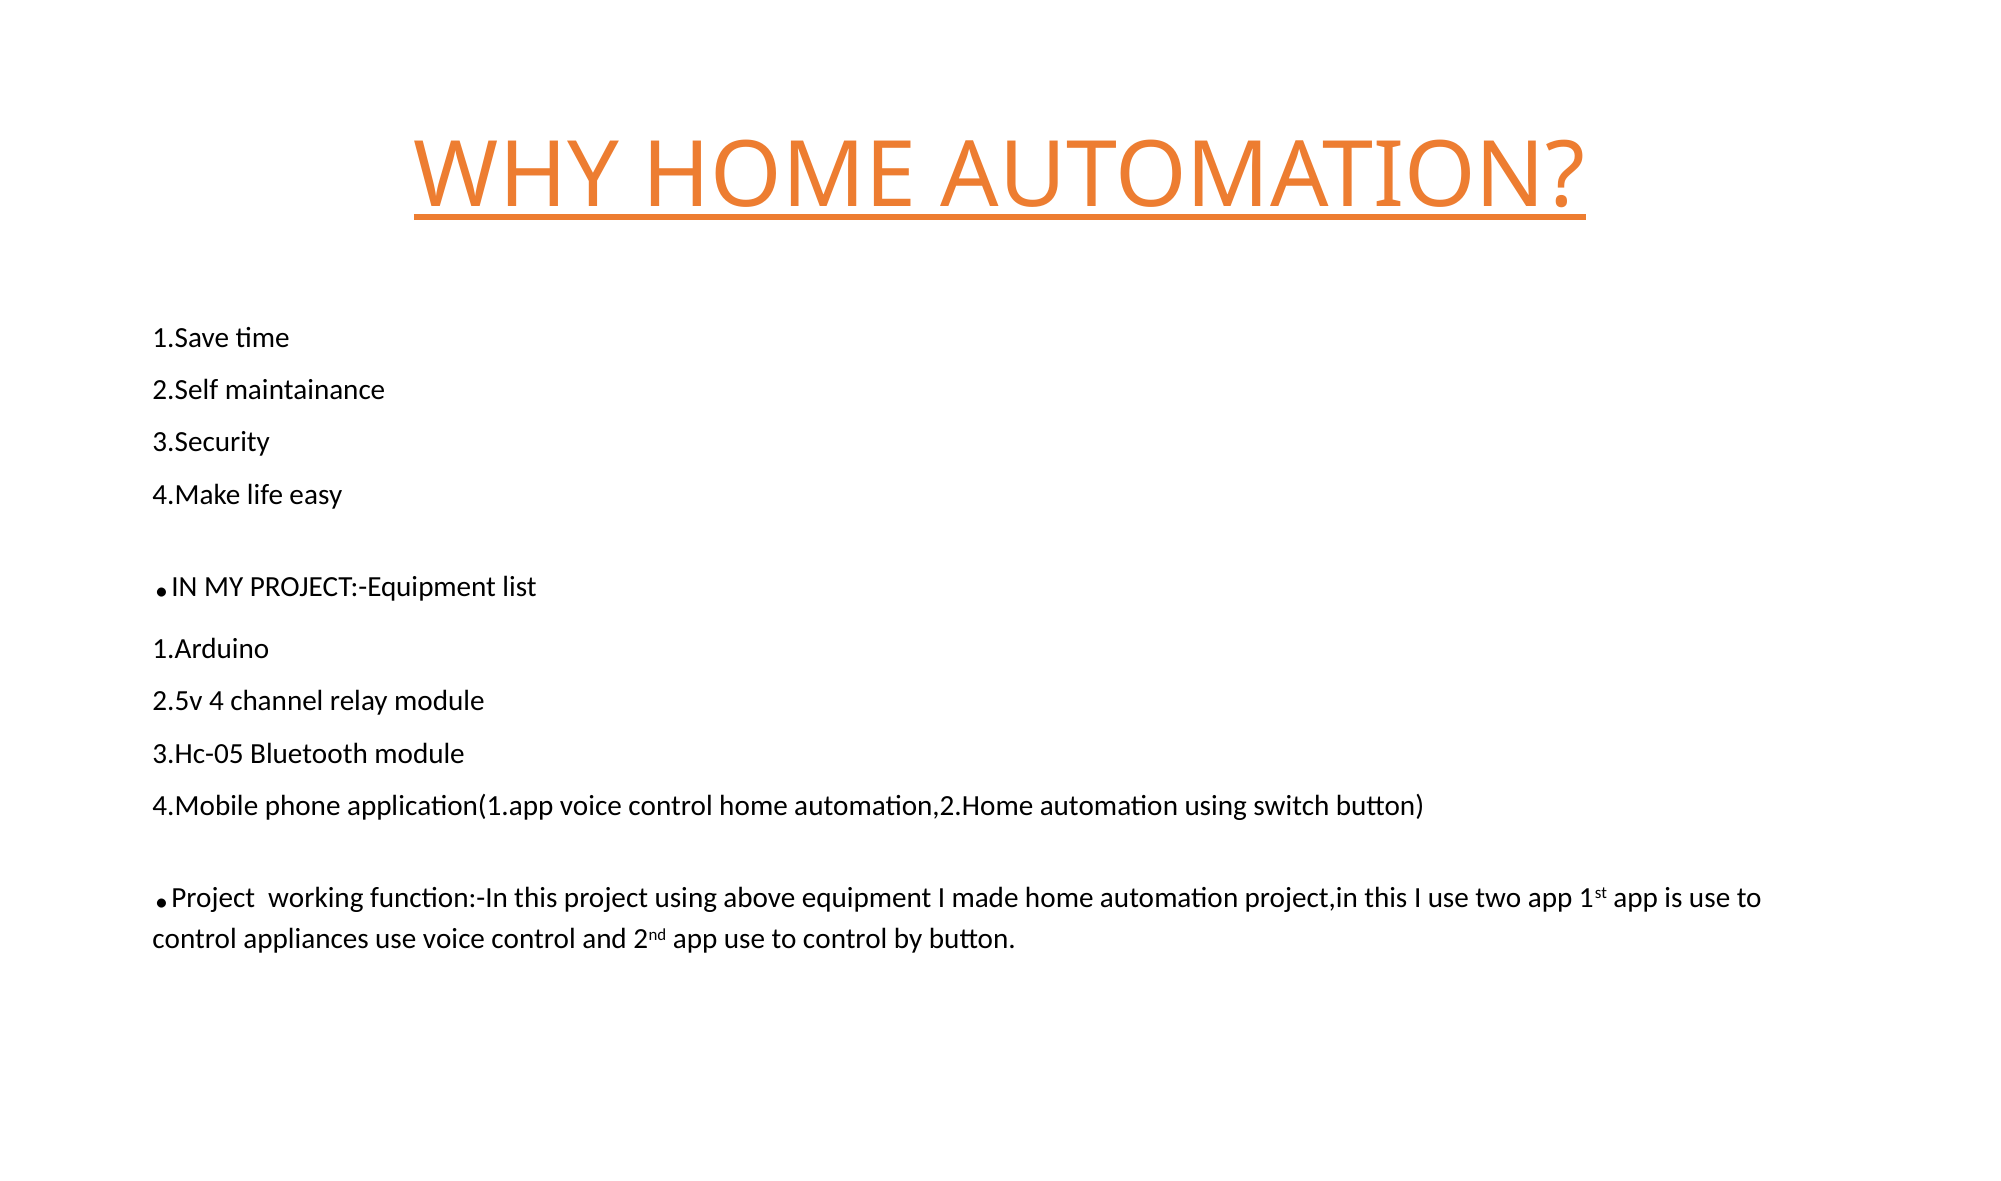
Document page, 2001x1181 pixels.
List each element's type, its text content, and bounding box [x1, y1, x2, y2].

title WHY HOME AUTOMATION? [137, 62, 1863, 292]
list 1.Save time 2.Self maintainance 3.Security 4.Make life easy .IN MY PROJECT:-Equipment list 1.Arduino 2.5v 4 channel relay module 3.Hc-05 Bluetooth module 4.Mobile phone application(1.app voice control home automation,2.Home automation using switch button) .Project working function:-In this project using above equipment I made home automation project,in this I use two app 1st app is use to control appliances use voice control and 2nd app use to control by button. [137, 314, 1863, 1064]
